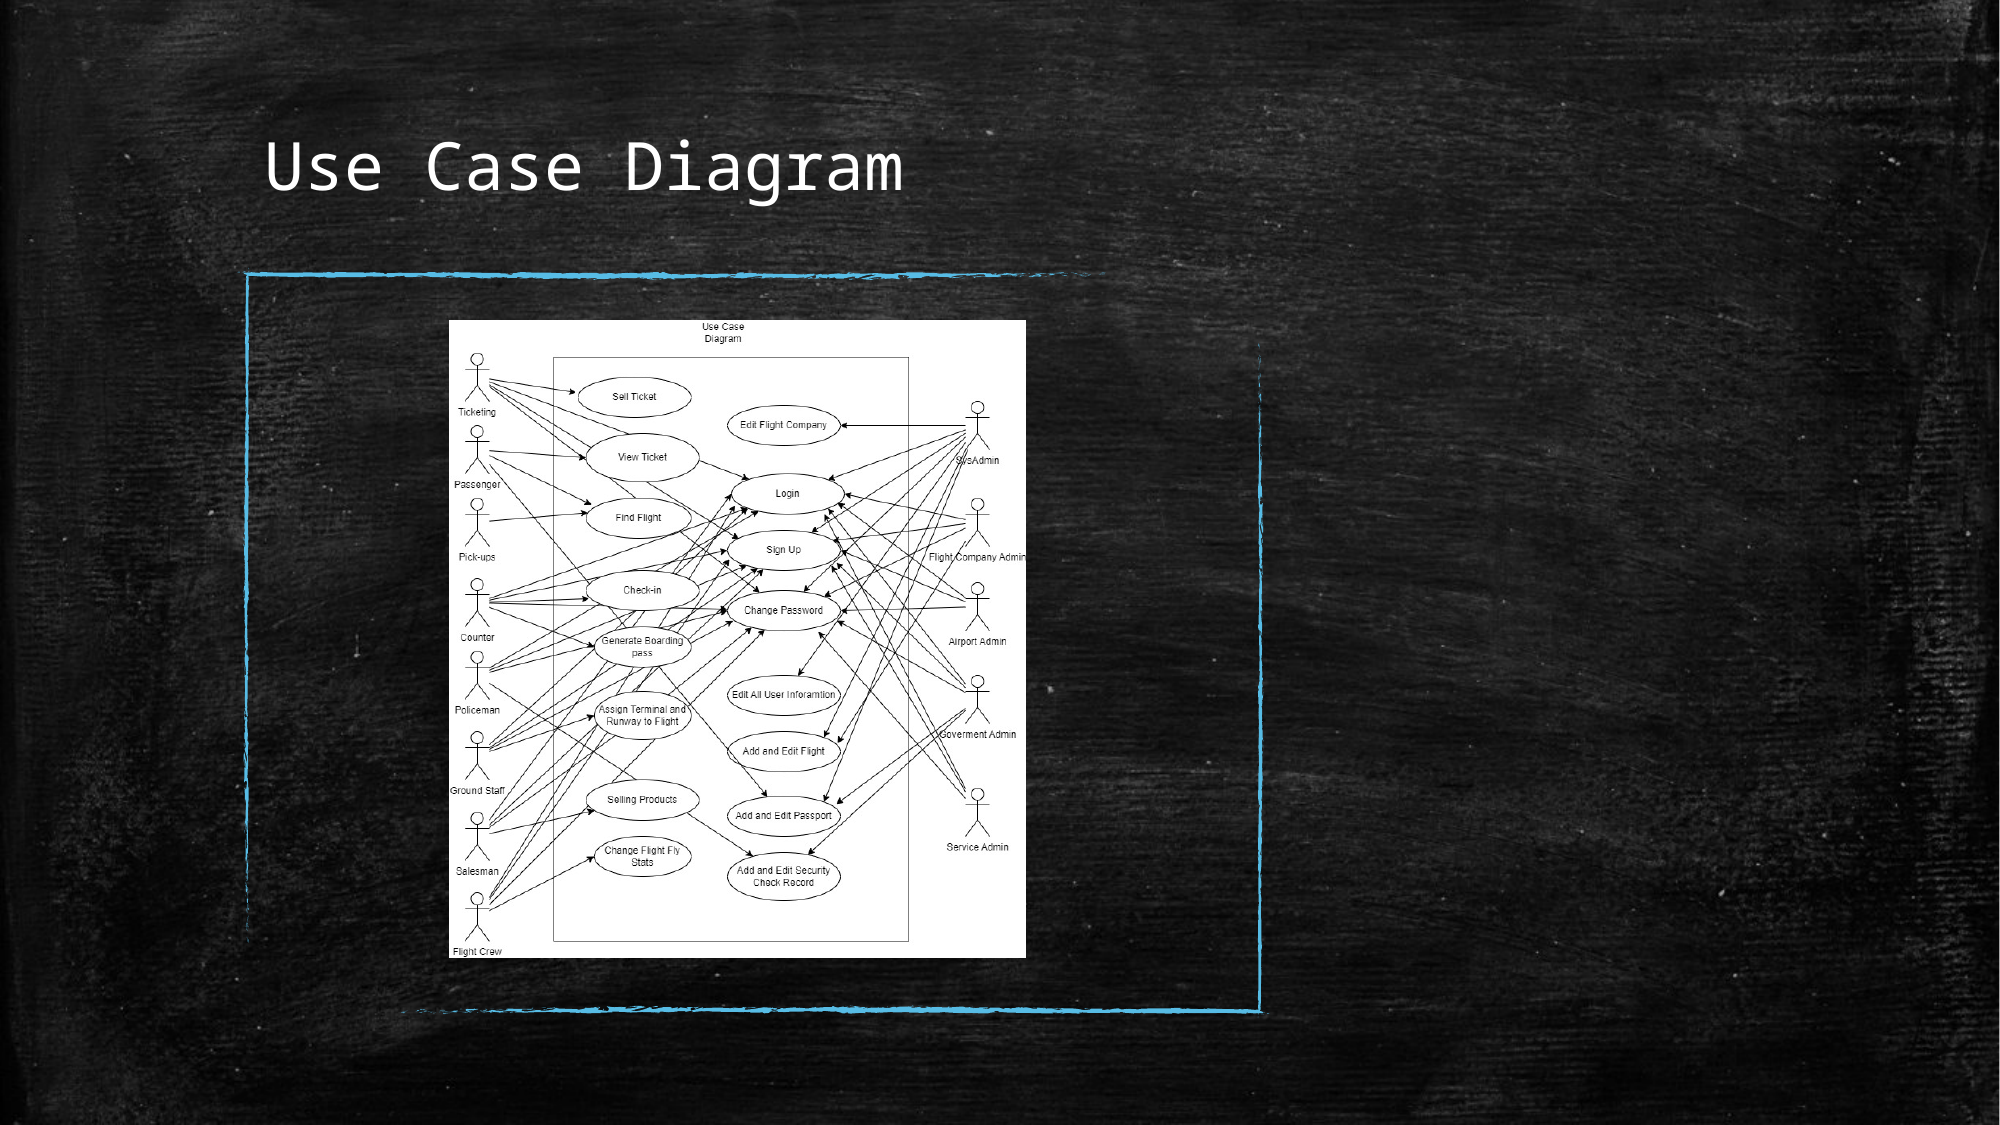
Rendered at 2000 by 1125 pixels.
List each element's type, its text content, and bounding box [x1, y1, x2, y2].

picture [449, 320, 1026, 958]
title Use Case Diagram [249, 45, 1750, 213]
